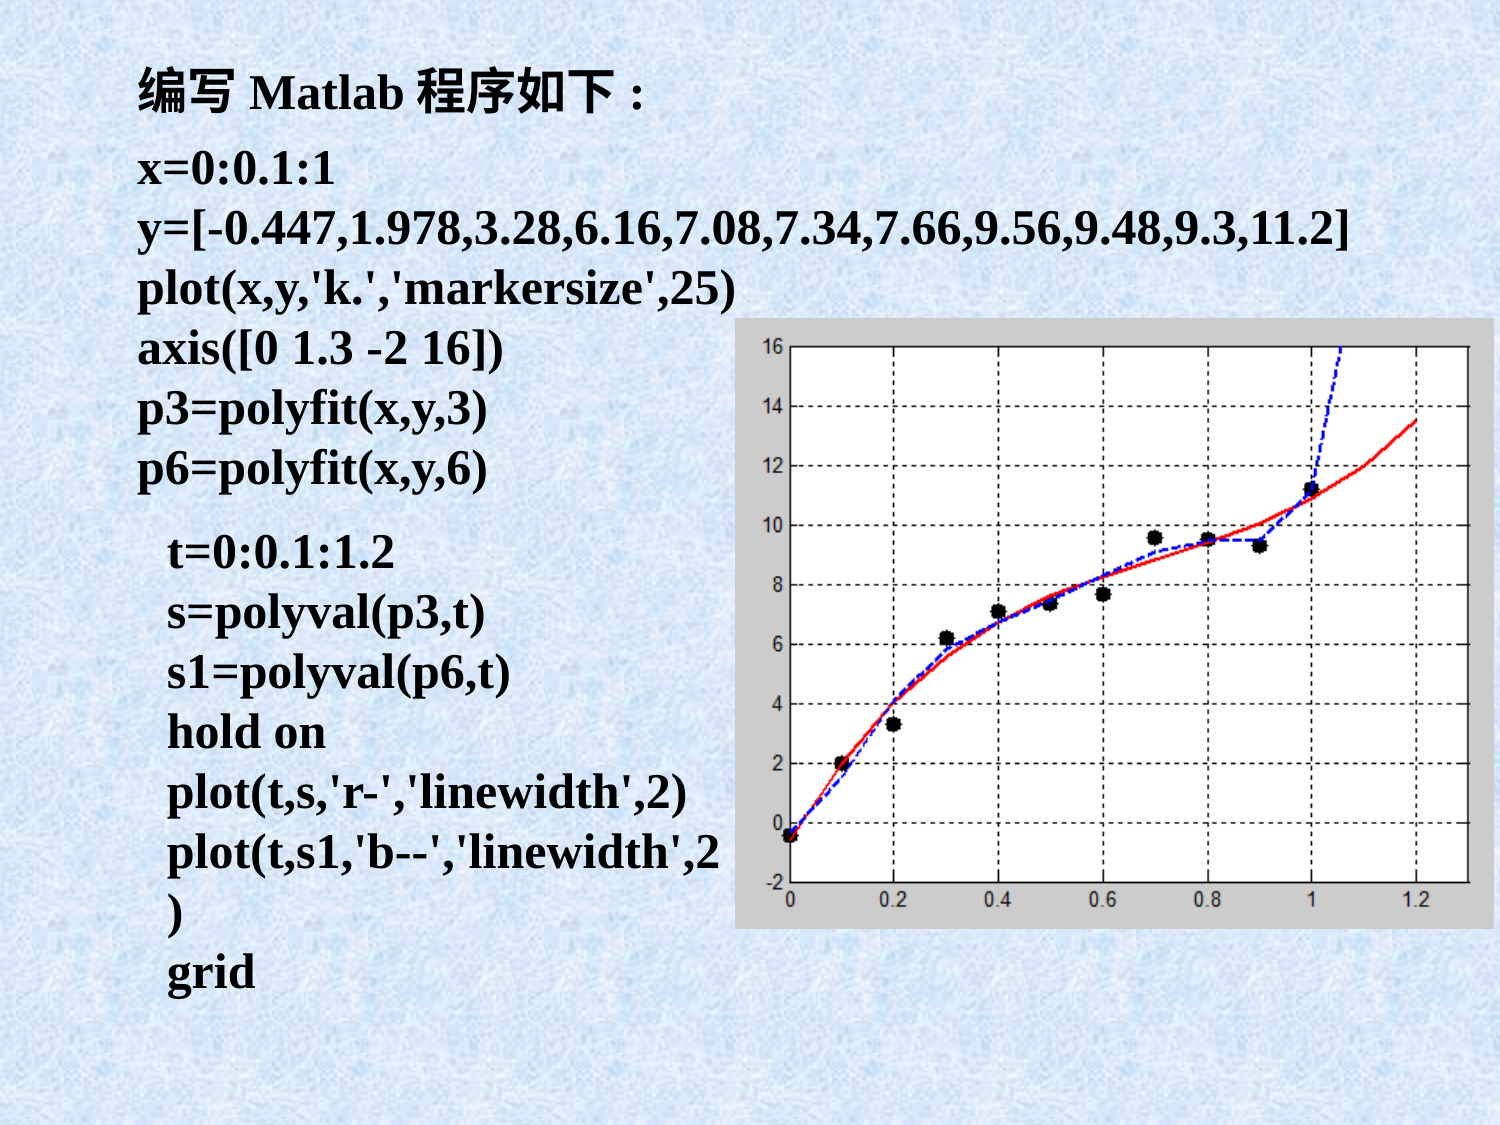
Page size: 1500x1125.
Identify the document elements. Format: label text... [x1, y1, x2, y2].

text_box 编写Matlab程序如下: [122, 40, 647, 127]
picture [0, 0, 1500, 1125]
text_box x=0:0.1:1 y=[-0.447,1.978,3.28,6.16,7.08,7.34,7.66,9.56,9.48,9.3,11.2] plot(x,y,'k.','markersize',25) axis([0 1.3 -2 16]) p3=polyfit(x,y,3) p6=polyfit(x,y,6) [122, 127, 1415, 502]
text_box t=0:0.1:1.2 s=polyval(p3,t) s1=polyval(p6,t) hold on plot(t,s,'r-','linewidth',2) plot(t,s1,'b--','linewidth',2) grid [152, 510, 750, 1006]
